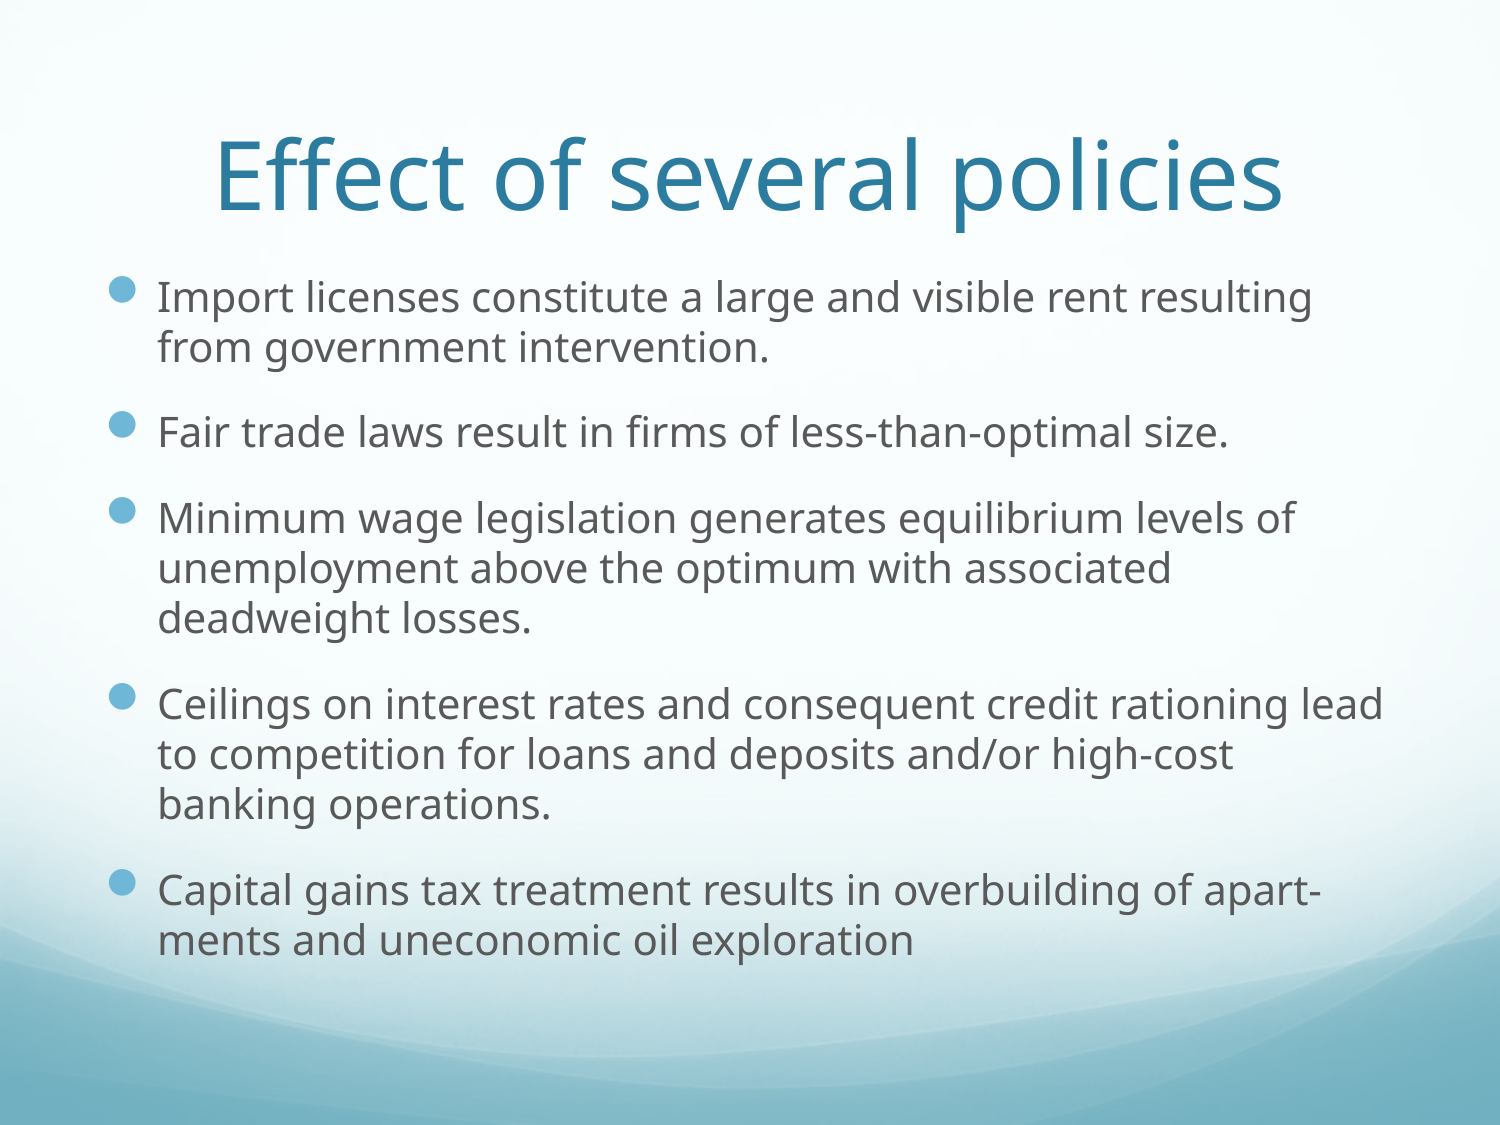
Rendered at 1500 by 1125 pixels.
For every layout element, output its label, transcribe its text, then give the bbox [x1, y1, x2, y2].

list Import licenses constitute a large and visible rent resulting from government intervention. Fair trade laws result in firms of less-than-optimal size. Minimum wage legislation generates equilibrium levels of unemployment above the optimum with associated deadweight losses. Ceilings on interest rates and consequent credit rationing lead to competition for loans and deposits and/or high-cost banking operations. Capital gains tax treatment results in overbuilding of apart-ments and uneconomic oil exploration [90, 262, 1410, 975]
title Effect of several policies [90, 17, 1410, 237]
